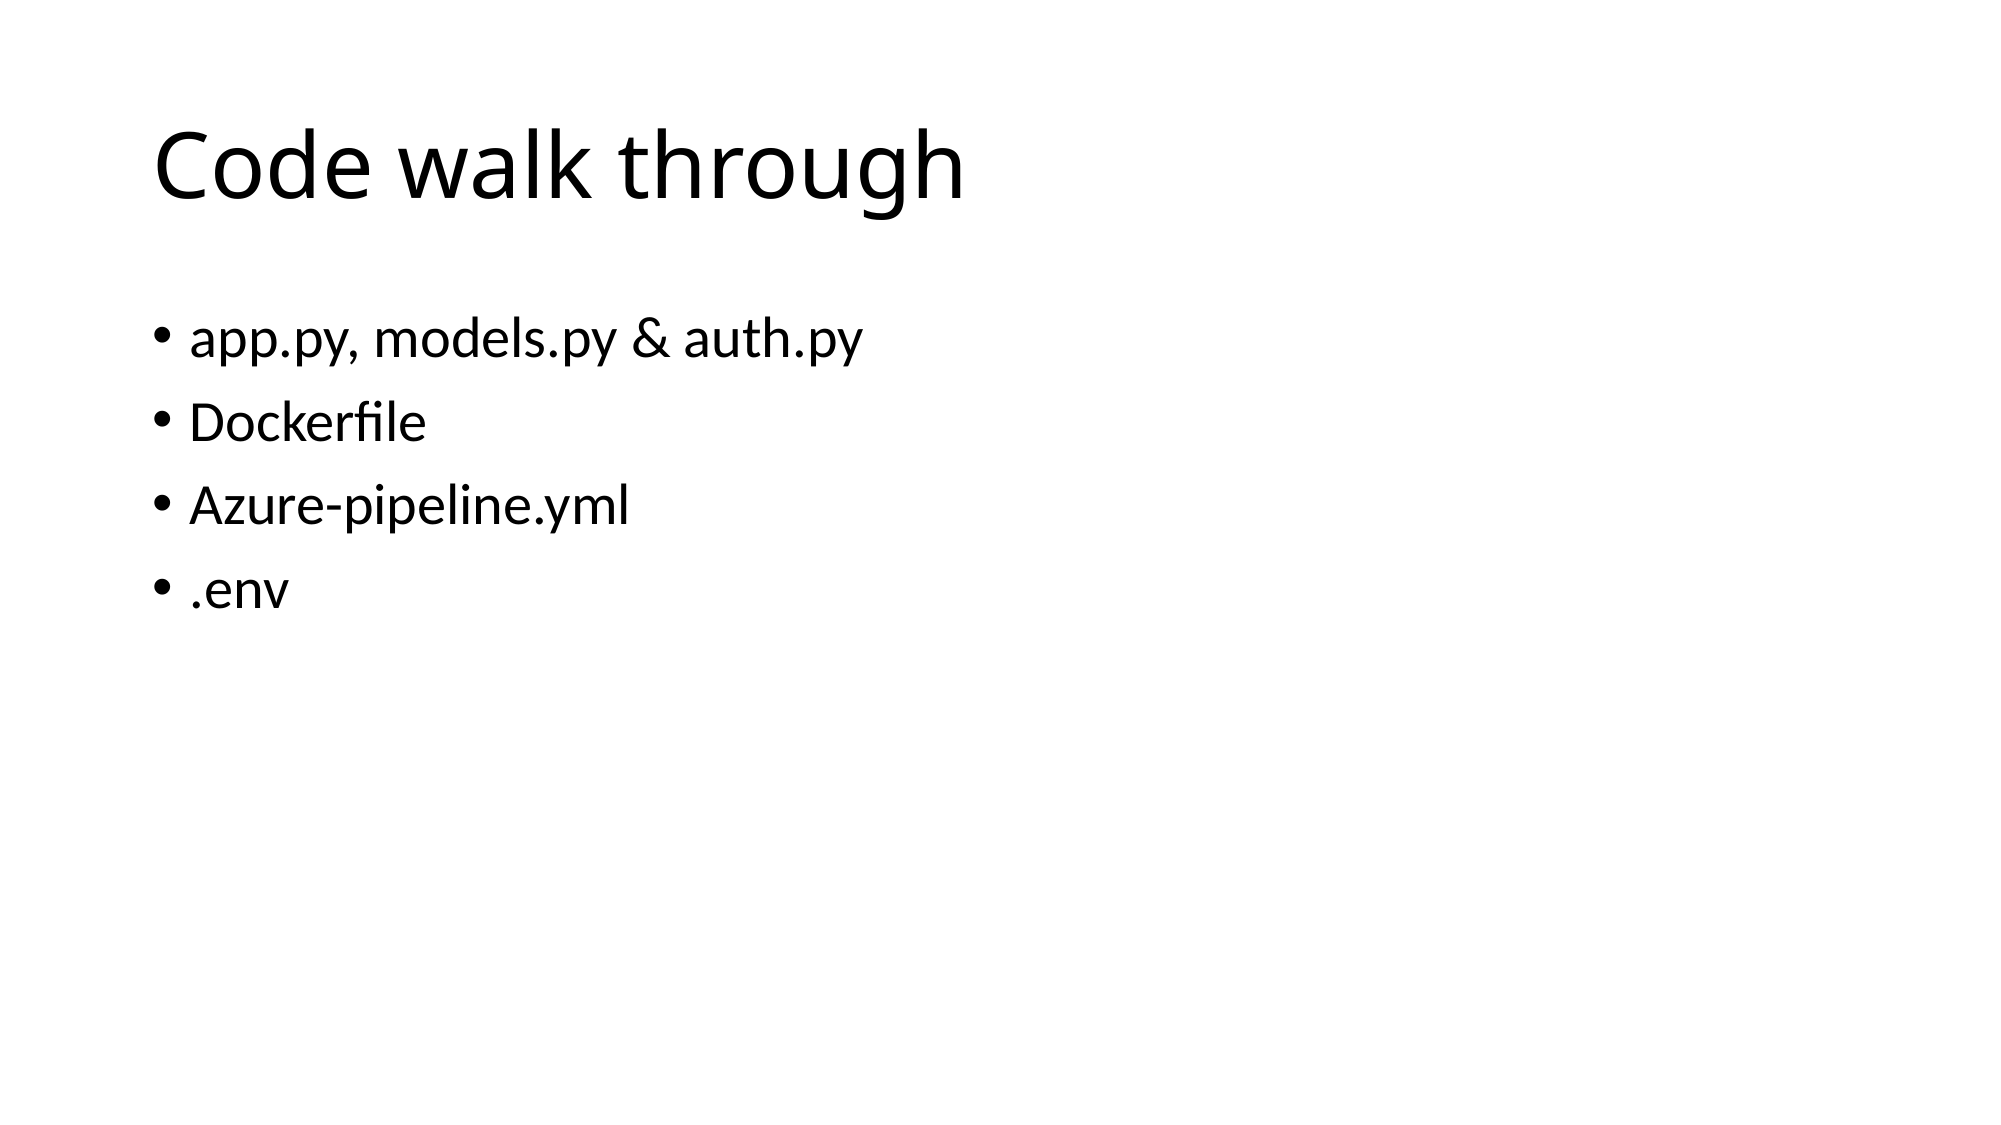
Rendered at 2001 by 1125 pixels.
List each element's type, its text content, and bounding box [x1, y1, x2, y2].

list app.py, models.py & auth.py Dockerfile Azure-pipeline.yml .env [137, 299, 1863, 1014]
title Code walk through [137, 59, 1863, 278]
